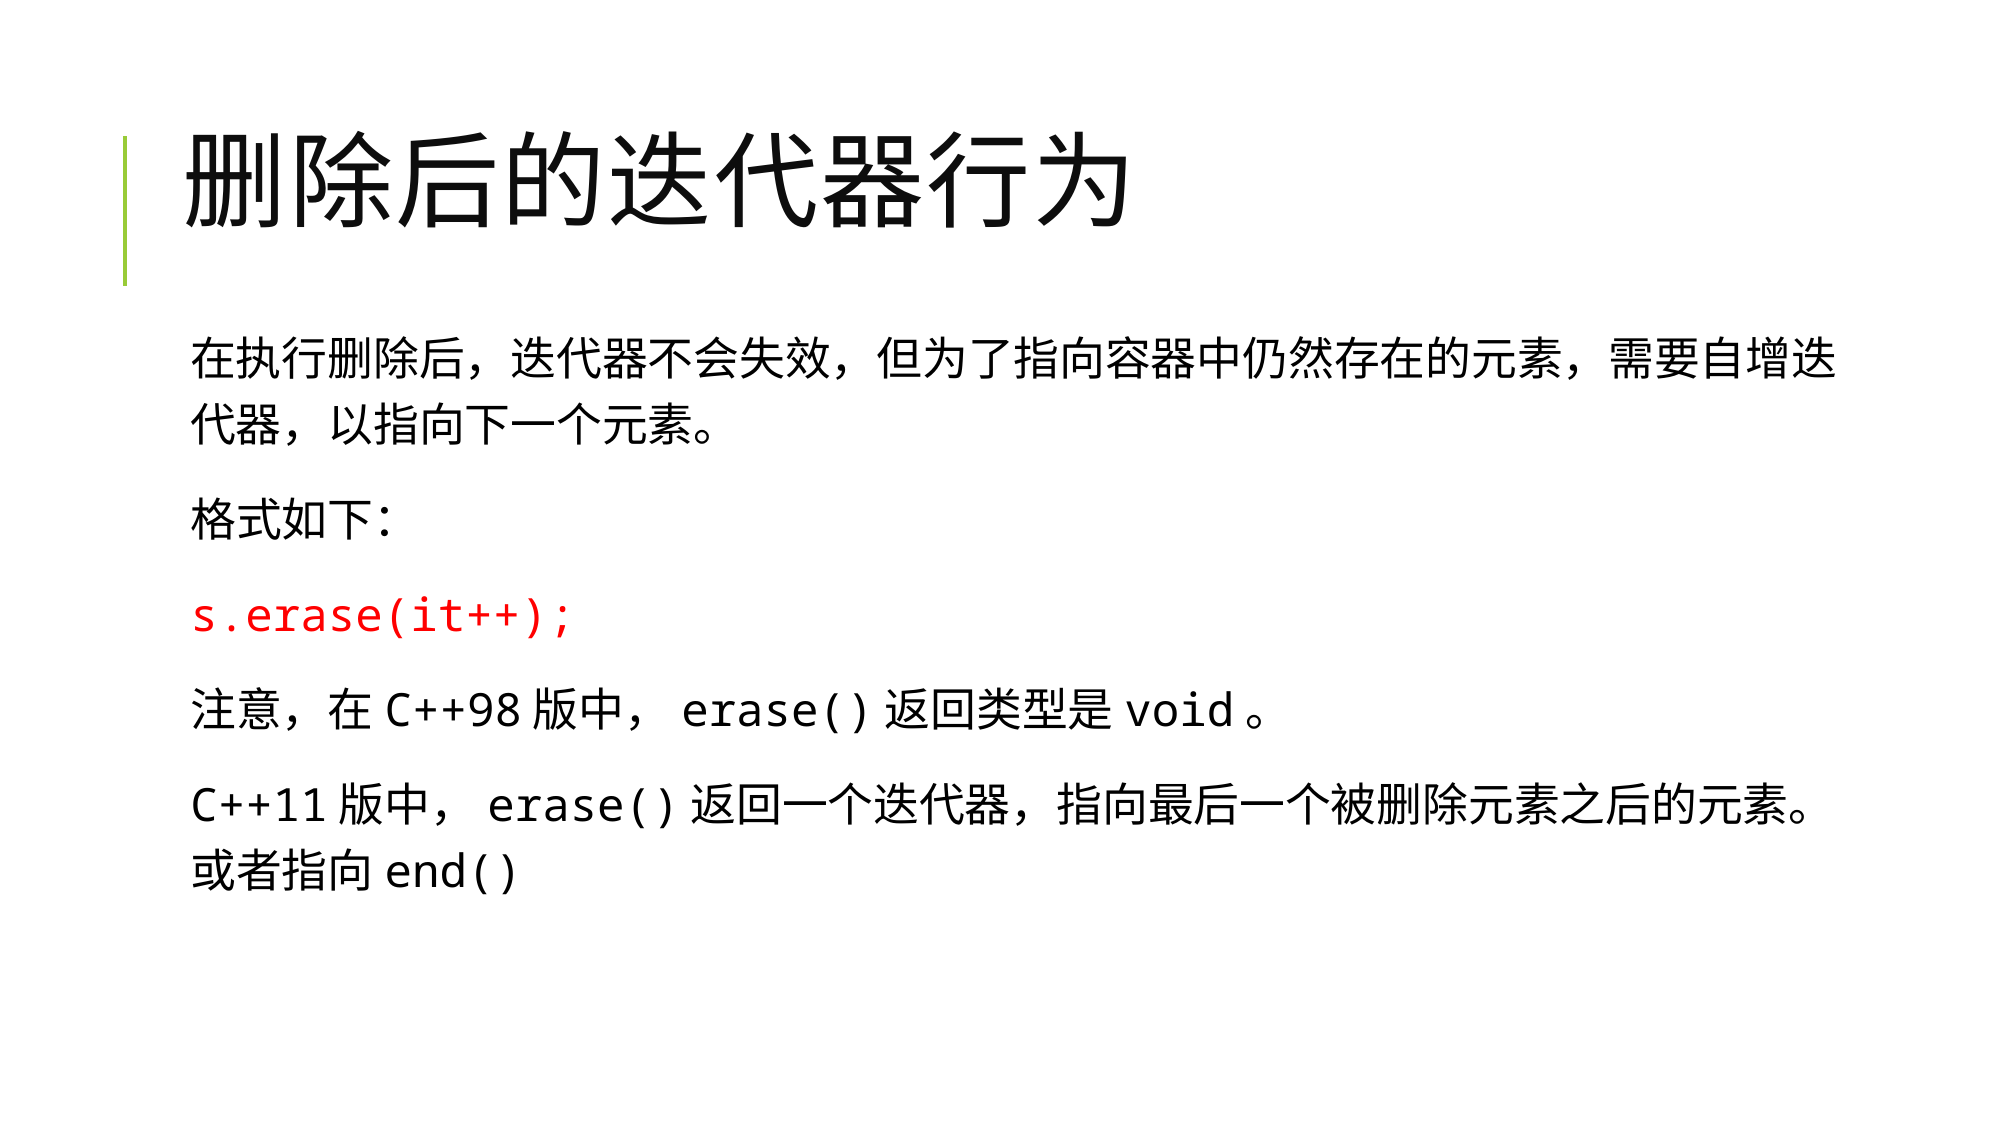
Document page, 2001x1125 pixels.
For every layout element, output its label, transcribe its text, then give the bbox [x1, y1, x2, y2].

list 在执行删除后，迭代器不会失效，但为了指向容器中仍然存在的元素，需要自增迭代器，以指向下一个元素。 格式如下： s.erase(it++); 注意，在C++98版中，erase()返回类型是void。 C++11版中，erase()返回一个迭代器，指向最后一个被删除元素之后的元素。或者指向end() [168, 310, 1875, 1035]
title 删除后的迭代器行为 [168, 96, 1763, 283]
